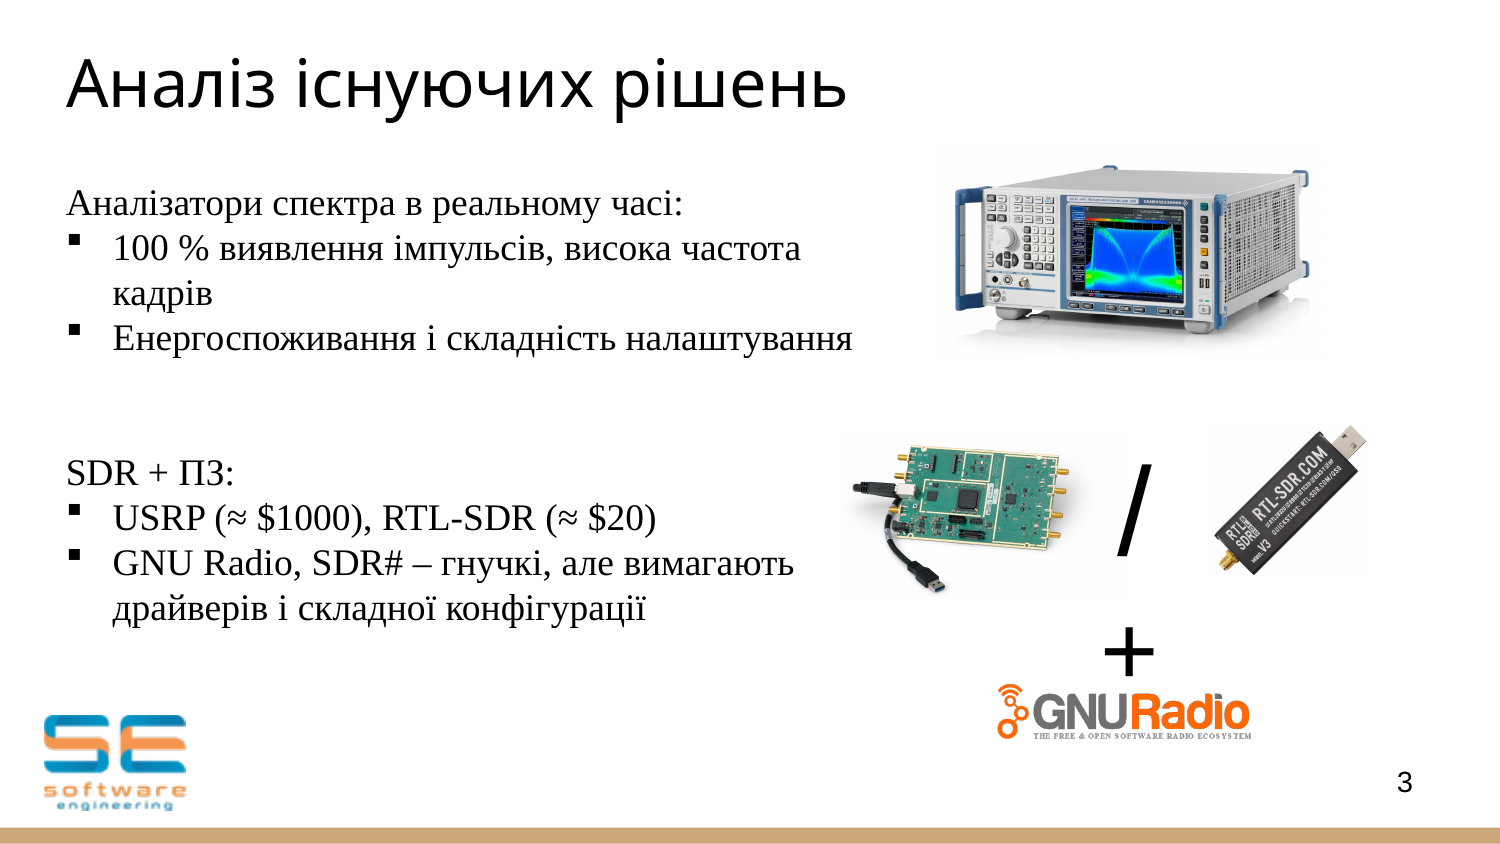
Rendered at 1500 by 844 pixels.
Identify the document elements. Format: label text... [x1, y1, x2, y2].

text_box 3 [1382, 755, 1500, 806]
picture [981, 669, 1266, 751]
picture [1211, 421, 1369, 579]
picture [43, 714, 186, 811]
text_box Аналізатори спектра в реальному часі: 100 % виявлення імпульсів, висока частота кадрів Енергоспоживання і складність налаштування SDR + ПЗ: USRP (≈ $1000), RTL-SDR (≈ $20) GNU Radio, SDR# – гнучкі, але вимагають драйверів і складної конфігурації [51, 170, 892, 681]
picture [839, 432, 1125, 600]
text_box + [1085, 578, 1179, 668]
text_box / [1102, 422, 1158, 578]
picture [940, 144, 1324, 360]
text_box Аналіз існуючих рішень [51, 0, 1449, 137]
